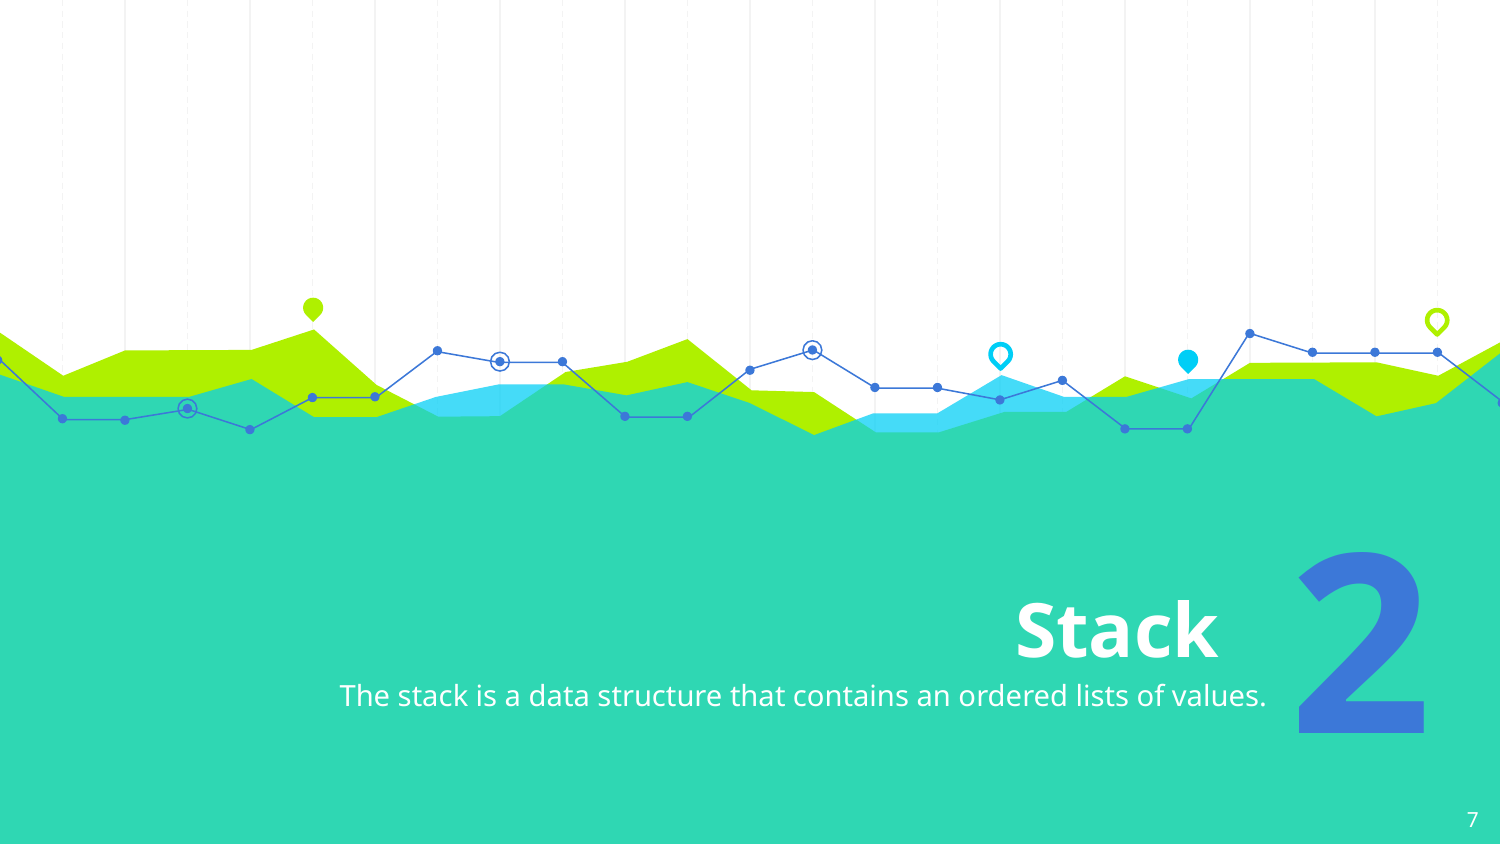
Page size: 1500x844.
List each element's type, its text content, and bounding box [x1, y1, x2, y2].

slide_number 7 [1403, 791, 1494, 844]
subtitle The stack is a data structure that contains an ordered lists of values. [67, 662, 1216, 791]
text_box 2 [1216, 600, 1500, 799]
title Stack [378, 497, 1235, 662]
